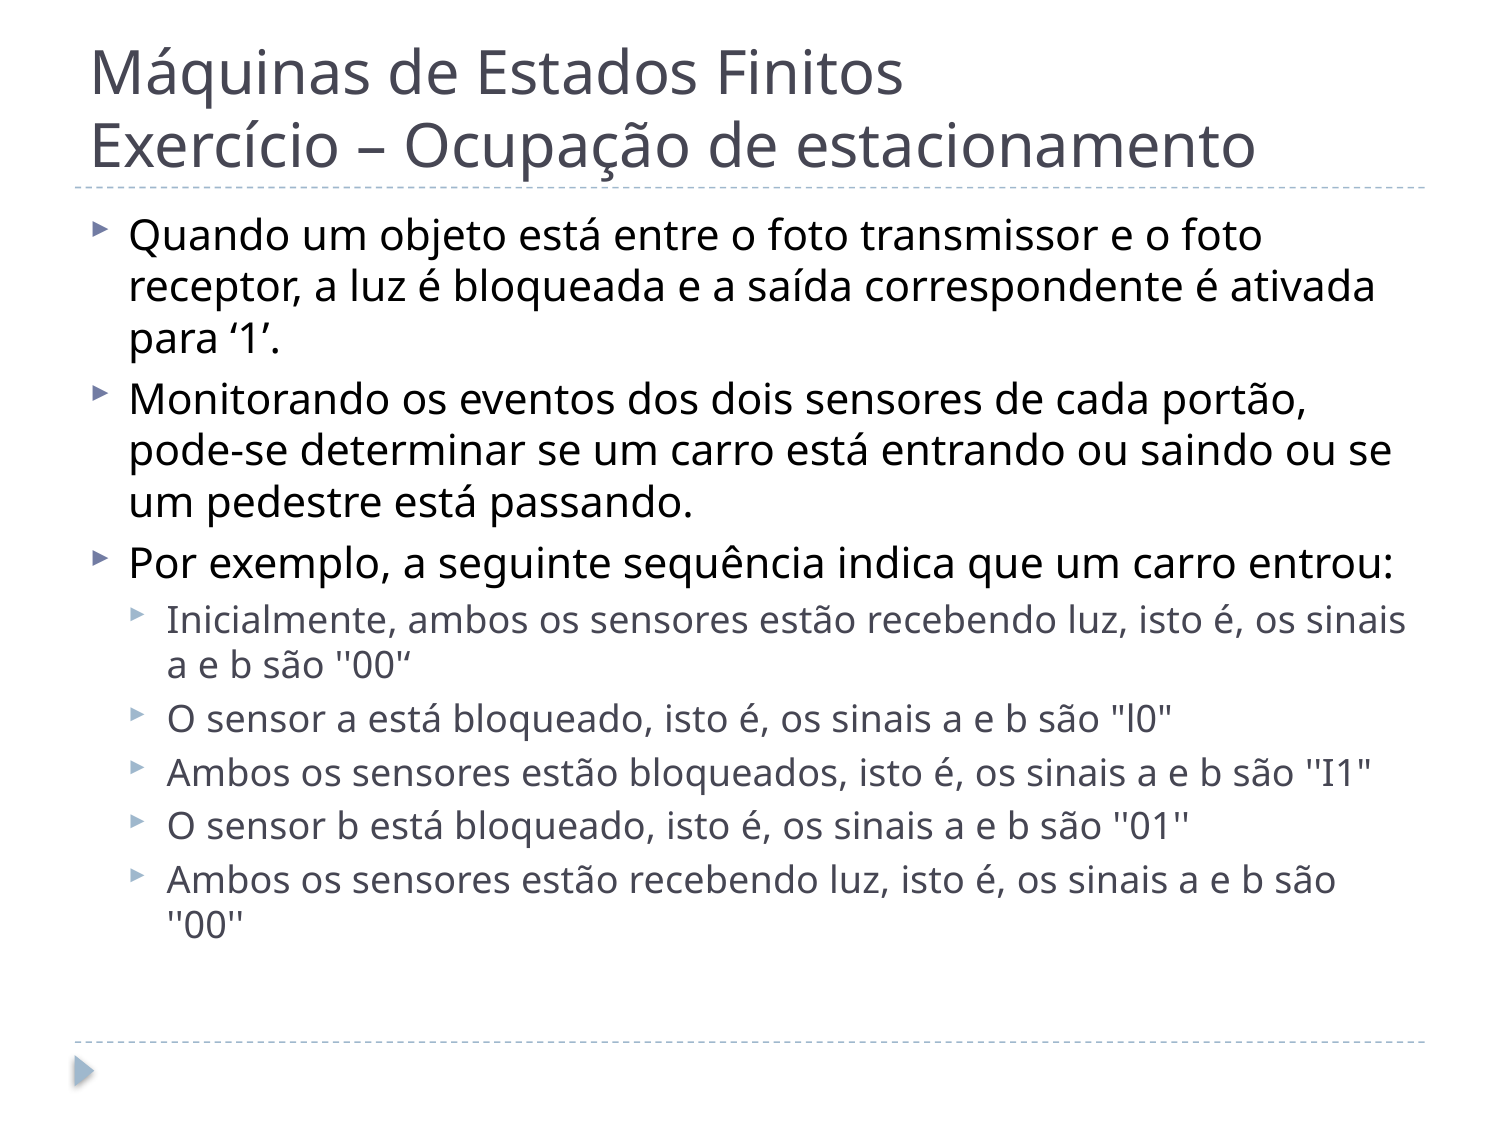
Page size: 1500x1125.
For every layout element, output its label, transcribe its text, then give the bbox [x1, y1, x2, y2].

title Máquinas de Estados Finitos Exercício – Ocupação de estacionamento [75, 24, 1425, 188]
list Quando um objeto está entre o foto transmissor e o foto receptor, a luz é bloqueada e a saída correspondente é ativada para ‘1’. Monitorando os eventos dos dois sensores de cada portão, pode-se determinar se um carro está entrando ou saindo ou se um pedestre está passando. Por exemplo, a seguinte sequência indica que um carro entrou: Inicialmente, ambos os sensores estão recebendo luz, isto é, os sinais a e b são ''00'‘ O sensor a está bloqueado, isto é, os sinais a e b são "l0" Ambos os sensores estão bloqueados, isto é, os sinais a e b são ''I1" O sensor b está bloqueado, isto é, os sinais a e b são ''01'' Ambos os sensores estão recebendo luz, isto é, os sinais a e b são ''00'' [75, 200, 1425, 1010]
